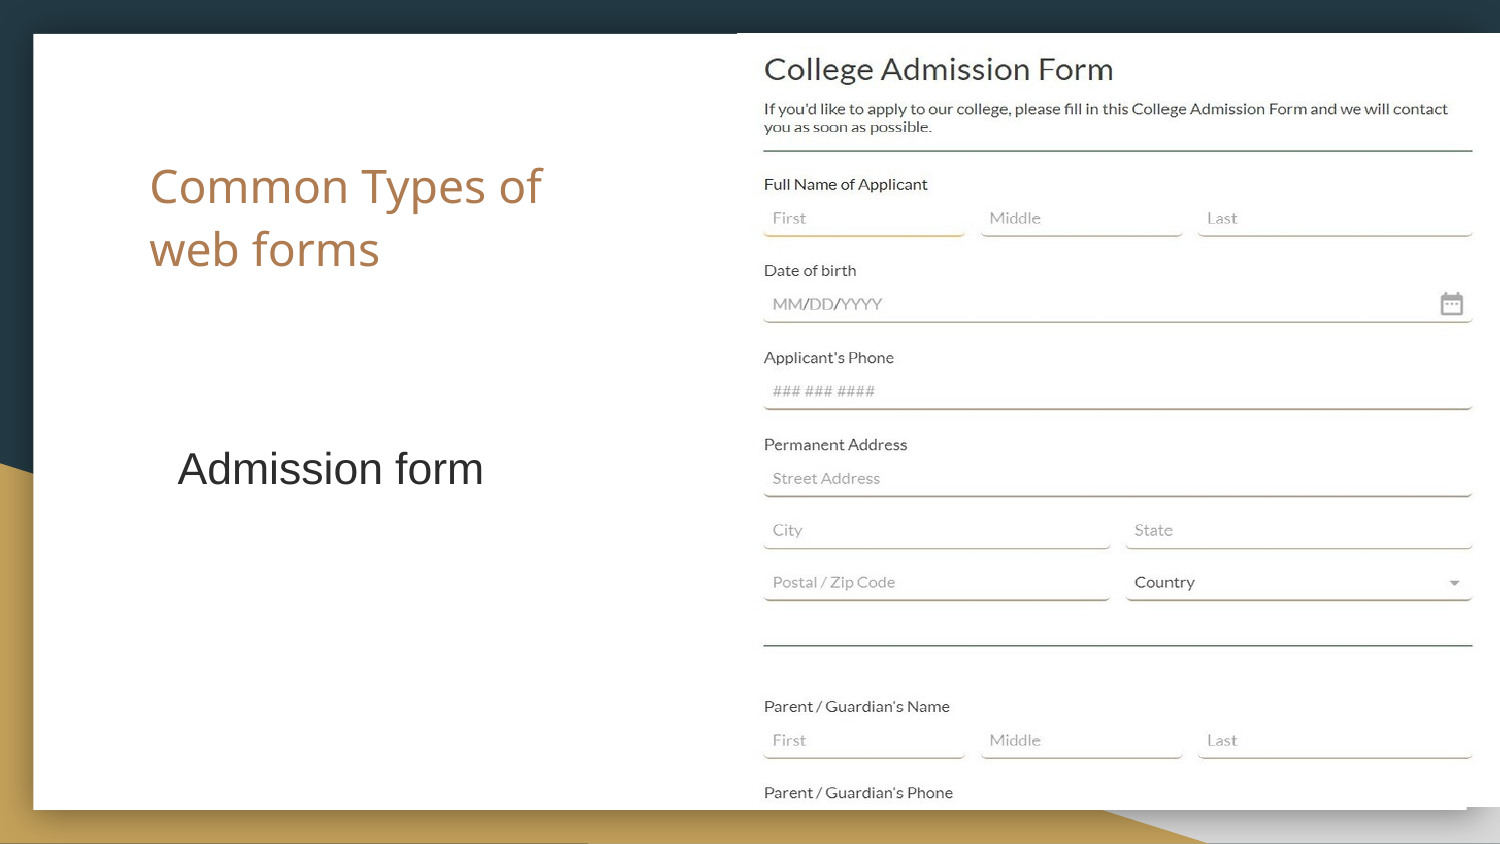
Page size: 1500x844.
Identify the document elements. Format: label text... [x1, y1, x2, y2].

picture [737, 33, 1500, 807]
title Common Types of web forms [134, 138, 732, 296]
list Admission form [162, 404, 708, 627]
